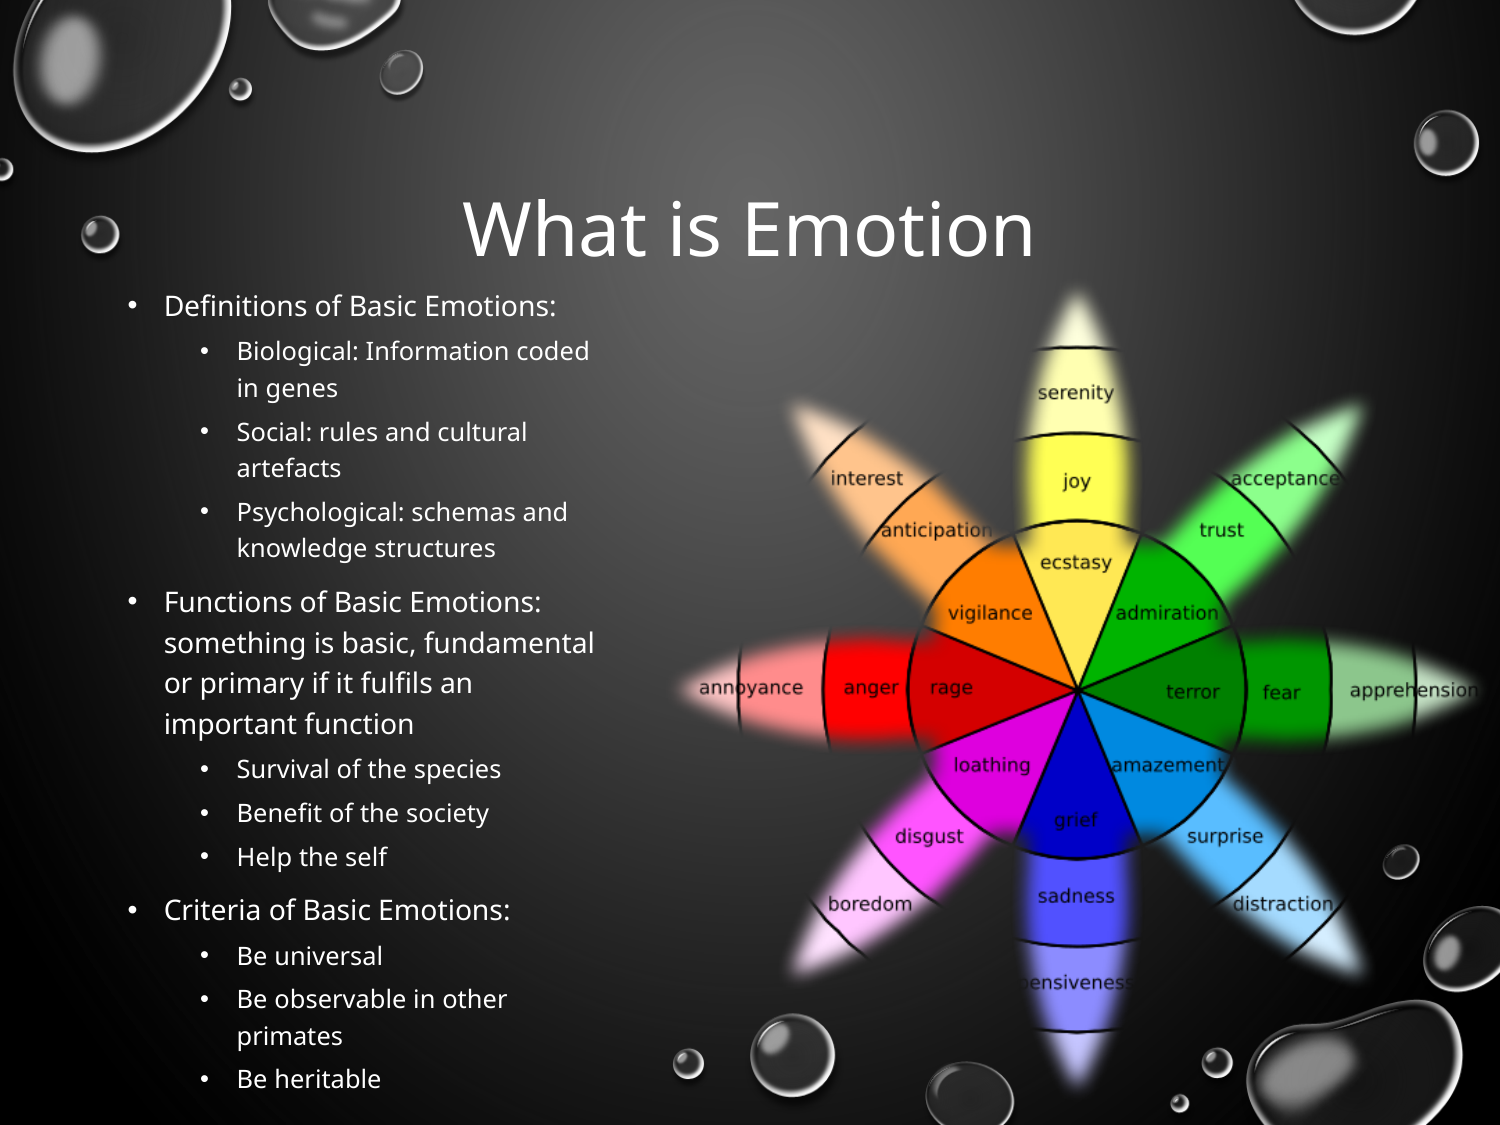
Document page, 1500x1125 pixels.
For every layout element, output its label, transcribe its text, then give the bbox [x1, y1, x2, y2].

title What is Emotion [112, 101, 1388, 274]
list Definitions of Basic Emotions: Biological: Information coded in genes Social: rules and cultural artefacts Psychological: schemas and knowledge structures Functions of Basic Emotions: something is basic, fundamental or primary if it fulfils an important function Survival of the species Benefit of the society Help the self Criteria of Basic Emotions: Be universal Be observable in other primates Be heritable [112, 274, 585, 1106]
picture [0, 0, 1500, 1125]
